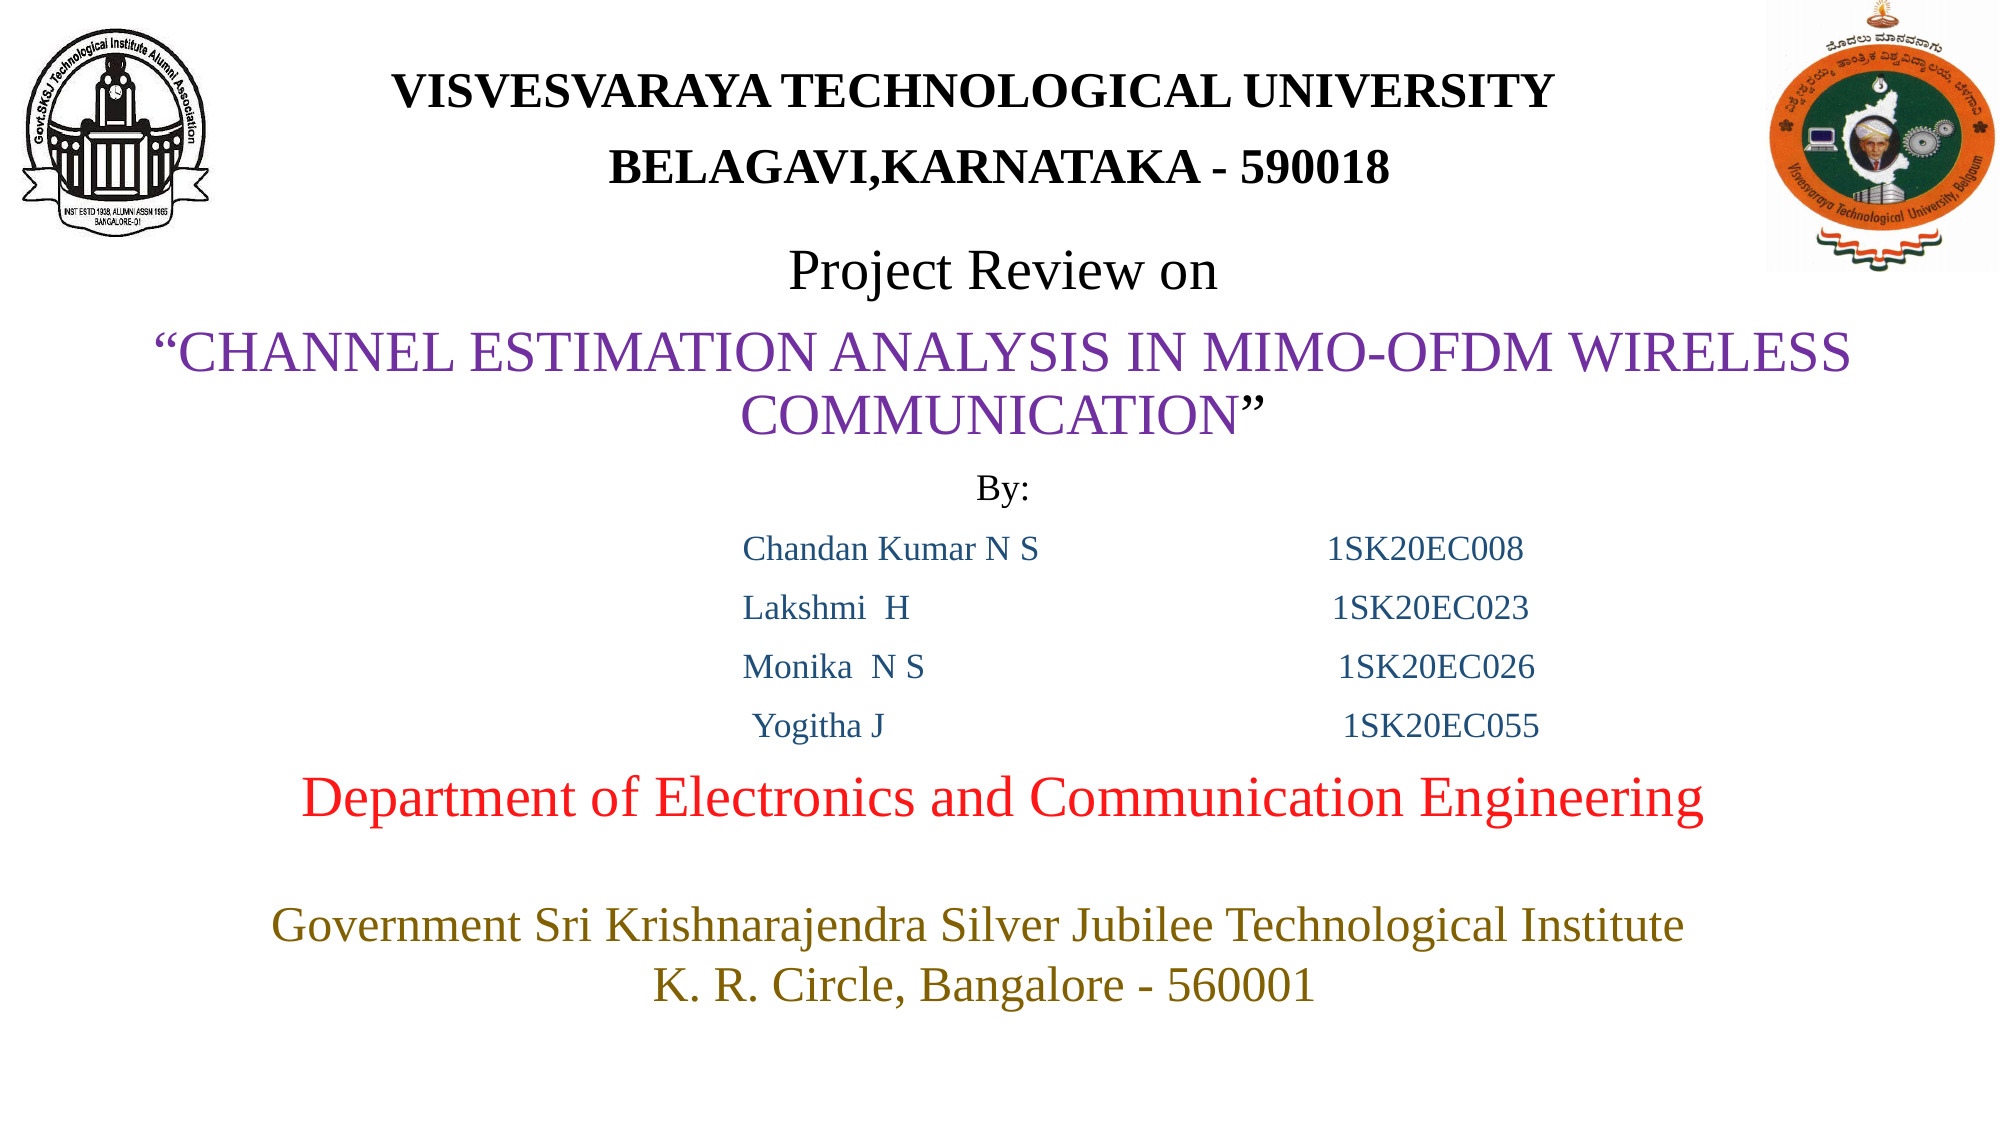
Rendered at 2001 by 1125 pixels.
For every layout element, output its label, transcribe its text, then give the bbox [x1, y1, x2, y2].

picture [22, 28, 223, 239]
text_box VISVESVARAYA TECHNOLOGICAL UNIVERSITY [376, 50, 1594, 125]
text_box BELAGAVI,KARNATAKA - 590018 [593, 126, 1594, 201]
picture [1766, 0, 2000, 272]
list Project Review on “CHANNEL ESTIMATION ANALYSIS IN MIMO-OFDM WIRELESS COMMUNICATION” By: Chandan Kumar N S 1SK20EC008 Lakshmi H 1SK20EC023 Monika N S 1SK20EC026 Yogitha J 1SK20EC055 Department of Electronics and Communication Engineering [106, 223, 1900, 1046]
